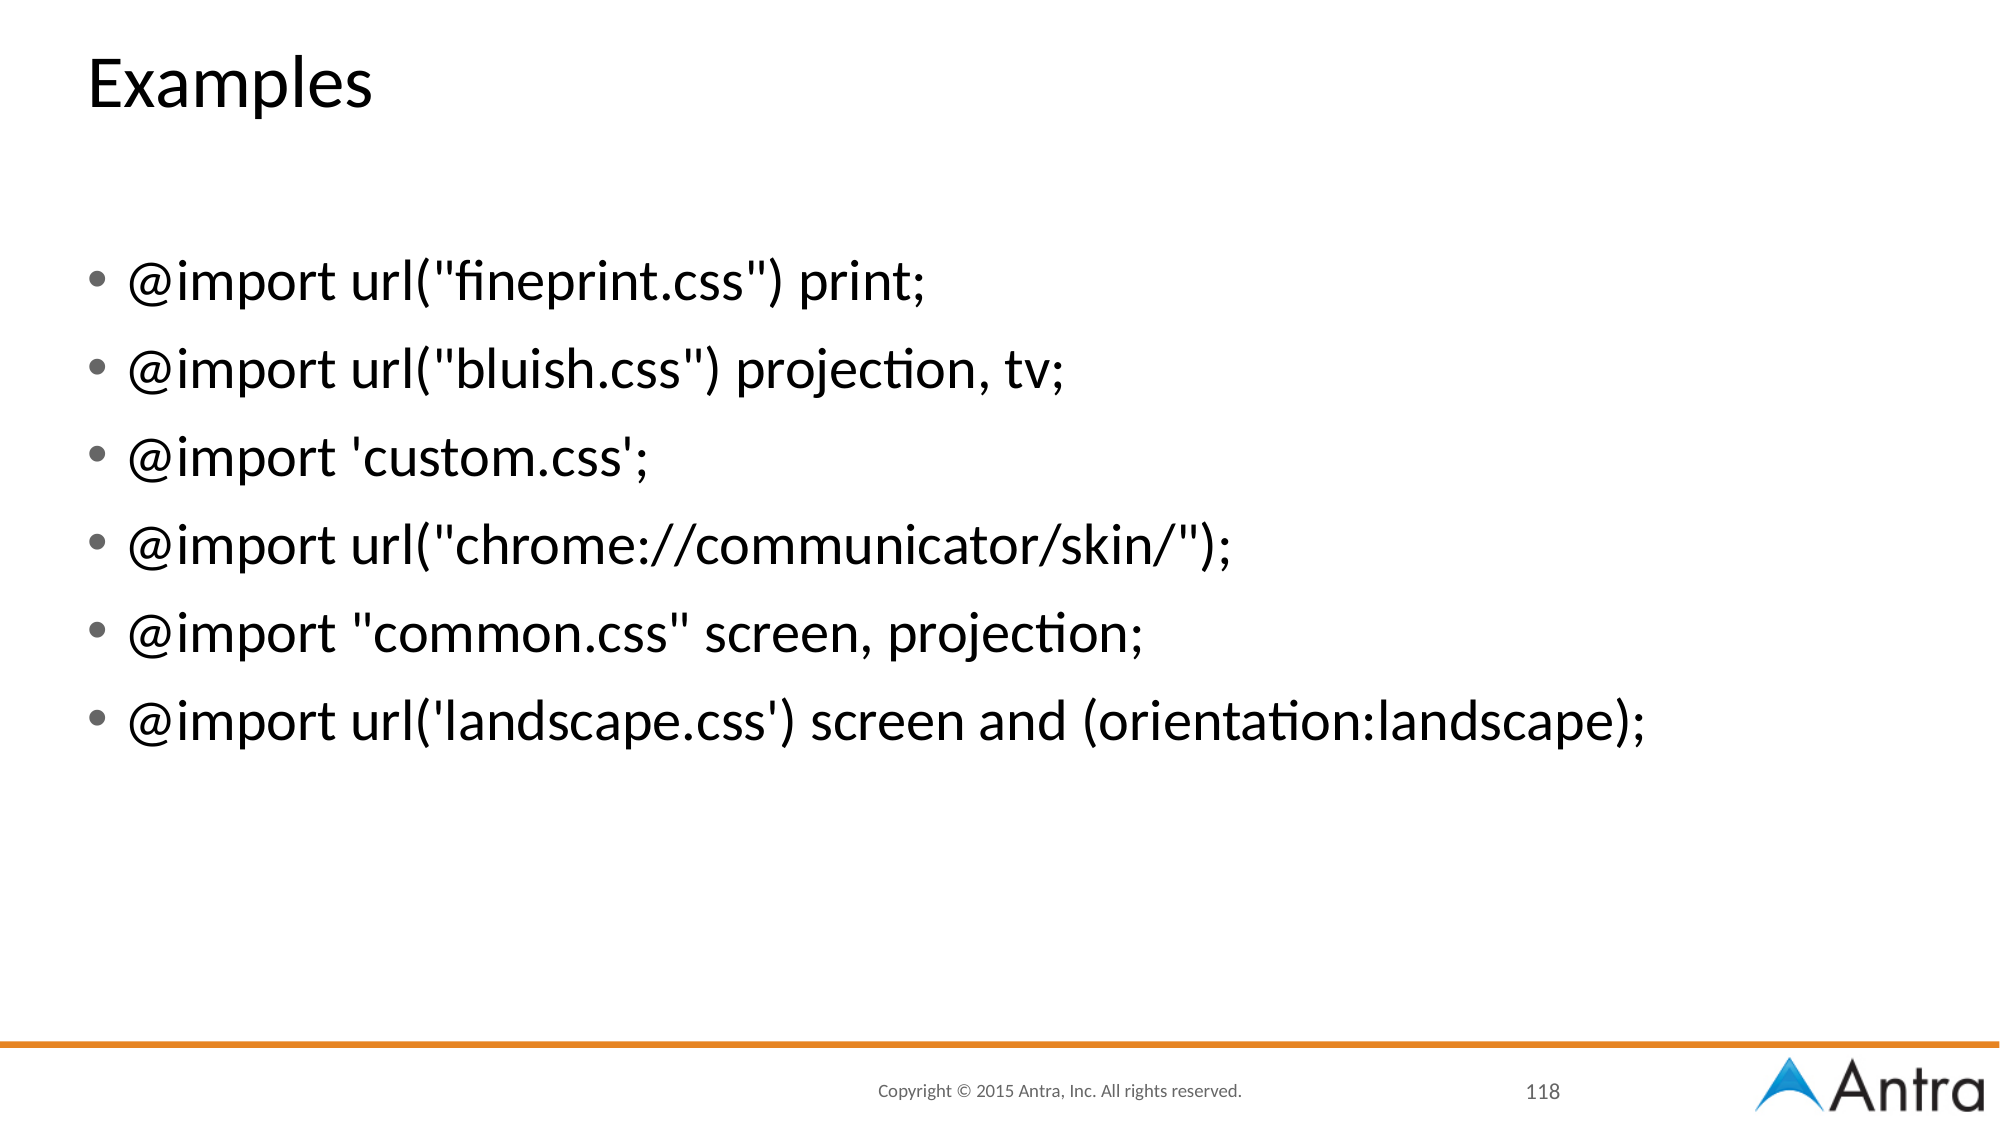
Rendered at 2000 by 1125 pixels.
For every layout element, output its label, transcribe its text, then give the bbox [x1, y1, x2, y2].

list @import url("fineprint.css") print; @import url("bluish.css") projection, tv; @import 'custom.css'; @import url("chrome://communicator/skin/"); @import "common.css" screen, projection; @import url('landscape.css') screen and (orientation:landscape); [87, 249, 1913, 975]
slide_number 118 [1498, 1075, 1561, 1106]
title Examples [87, 66, 1913, 213]
picture [1744, 1048, 1994, 1122]
